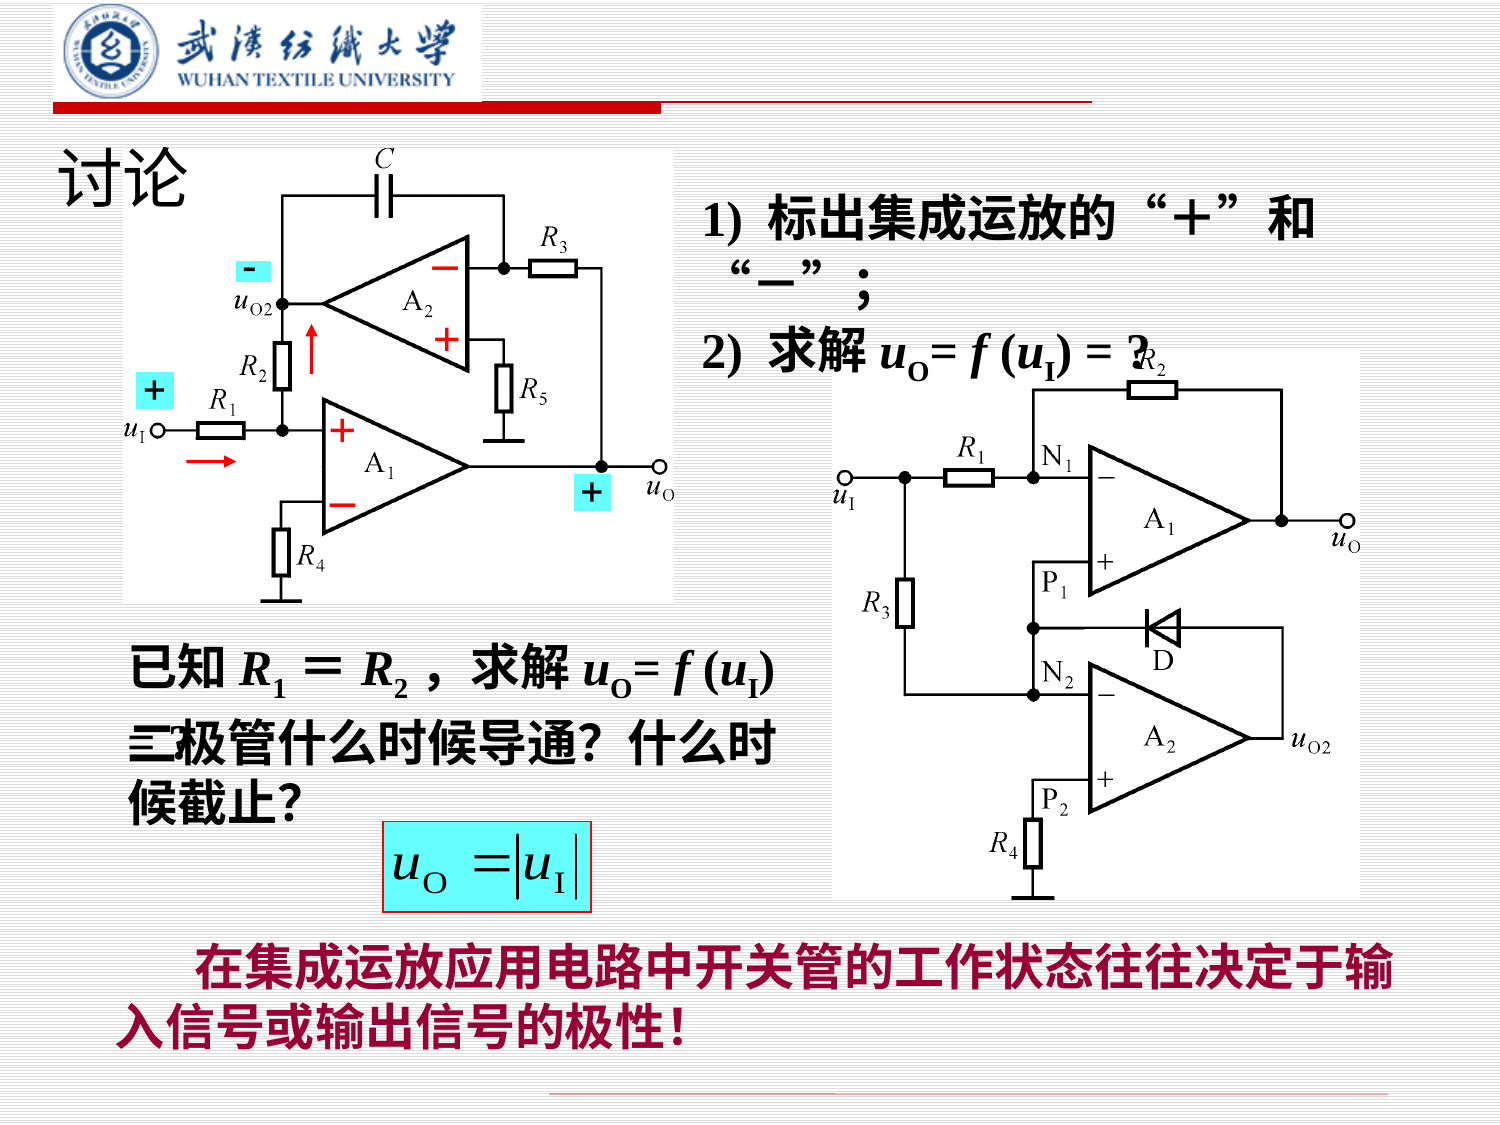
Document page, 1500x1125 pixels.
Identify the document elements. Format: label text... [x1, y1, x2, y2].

title 讨论 [40, 136, 254, 225]
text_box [136, 371, 175, 410]
picture [832, 349, 1360, 900]
text_box 二极管什么时候导通？什么时候截止？ [112, 704, 827, 839]
text_box 1) 标出集成运放的“＋”和“－”； 2) 求解uO= f (uI) = ? [686, 172, 1500, 395]
text_box 在集成运放应用电路中开关管的工作状态往往决定于输入信号或输出信号的极性！ [100, 928, 1459, 1064]
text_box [417, 205, 506, 375]
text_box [573, 473, 612, 512]
text_box 已知R1＝R2，求解uO= f (uI) = ? [112, 621, 825, 704]
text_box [383, 821, 591, 912]
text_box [236, 261, 271, 282]
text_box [313, 390, 404, 519]
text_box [123, 148, 675, 603]
picture [53, 4, 482, 102]
